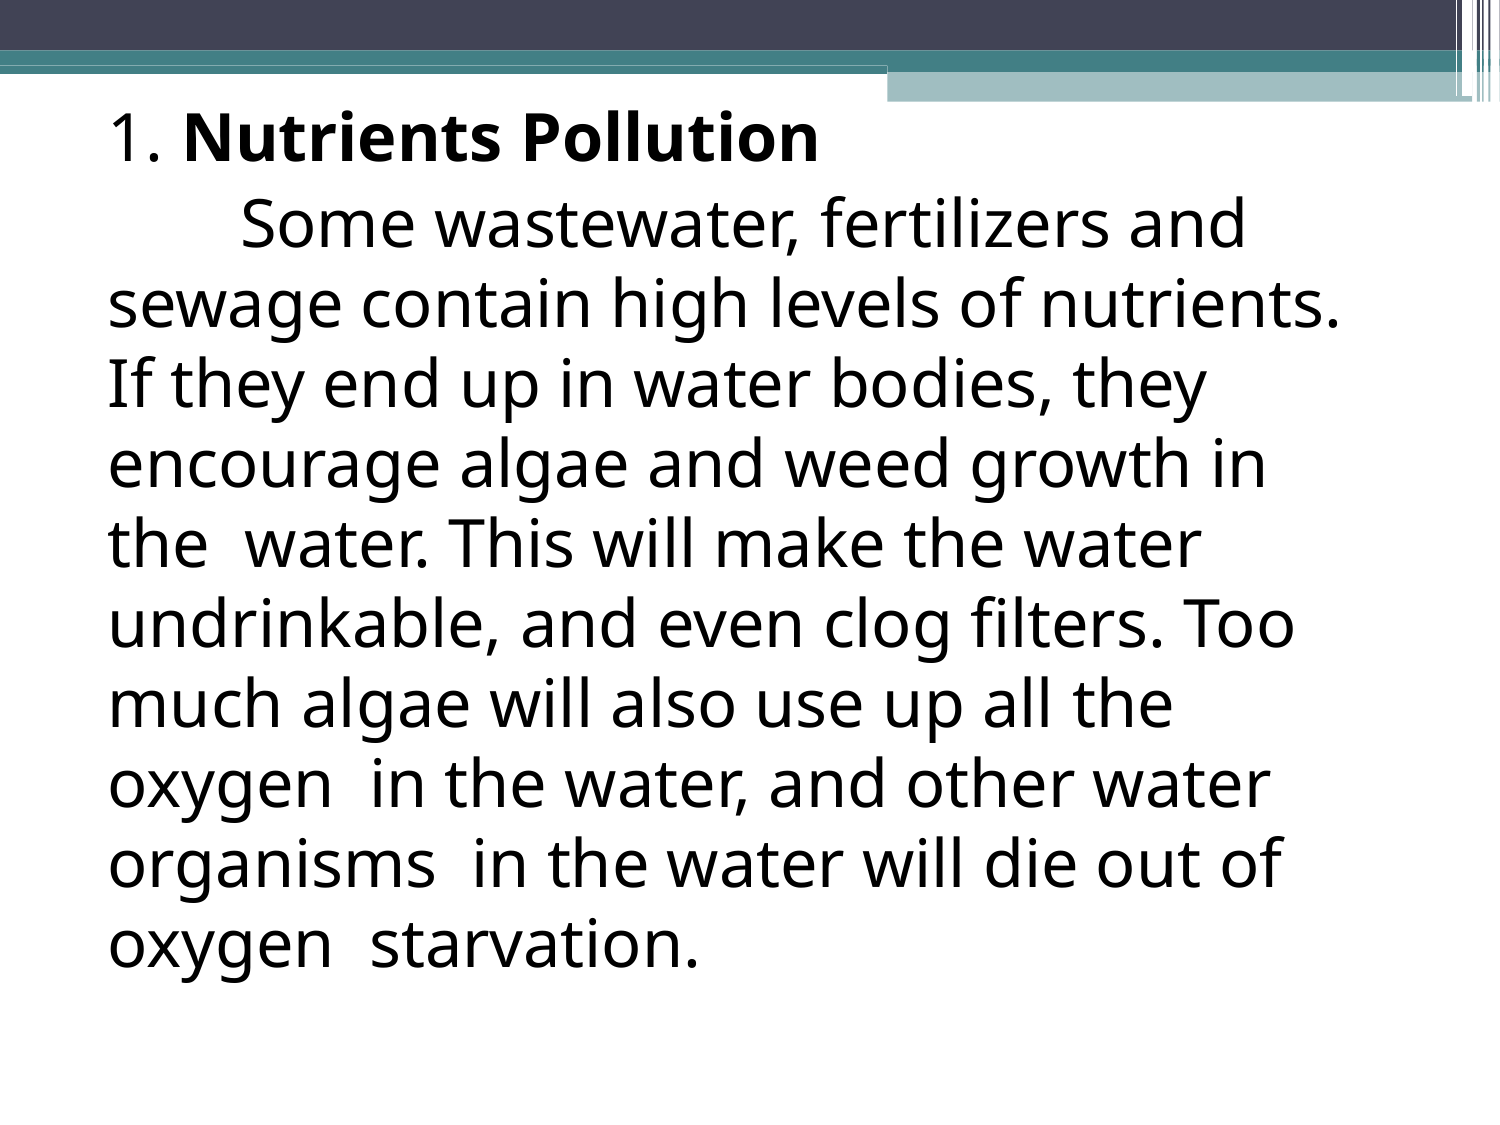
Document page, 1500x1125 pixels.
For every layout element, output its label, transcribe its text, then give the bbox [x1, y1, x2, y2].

text_box 1. Nutrients Pollution Some wastewater, fertilizers and sewage contain high levels of nutrients. If they end up in water bodies, they encourage algae and weed growth in the water. This will make the water undrinkable, and even clog filters. Too much algae will also use up all the oxygen in the water, and other water organisms in the water will die out of oxygen starvation. [105, 86, 1375, 981]
